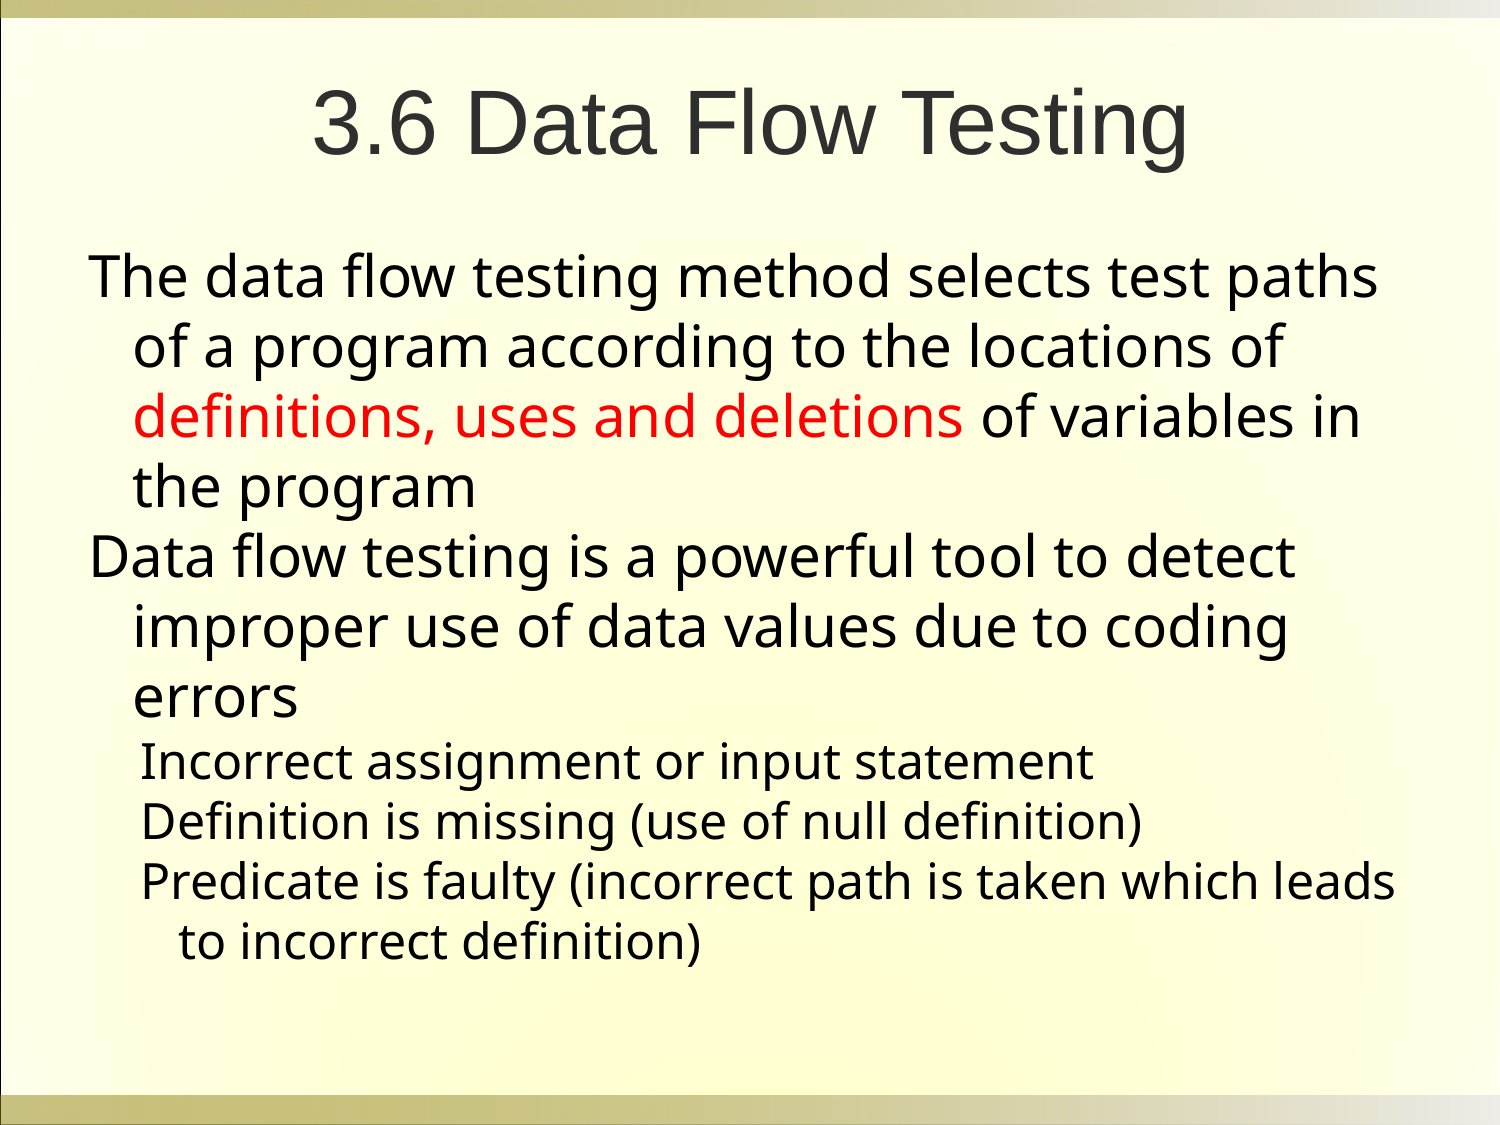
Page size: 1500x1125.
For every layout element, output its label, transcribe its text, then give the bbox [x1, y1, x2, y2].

picture [0, 18, 1500, 1095]
title 3.6 Data Flow Testing [76, 0, 1428, 188]
list The data flow testing method selects test paths of a program according to the locations of definitions, uses and deletions of variables in the program Data flow testing is a powerful tool to detect improper use of data values due to coding errors Incorrect assignment or input statement Definition is missing (use of null definition) Predicate is faulty (incorrect path is taken which leads to incorrect definition) [72, 231, 1424, 1001]
